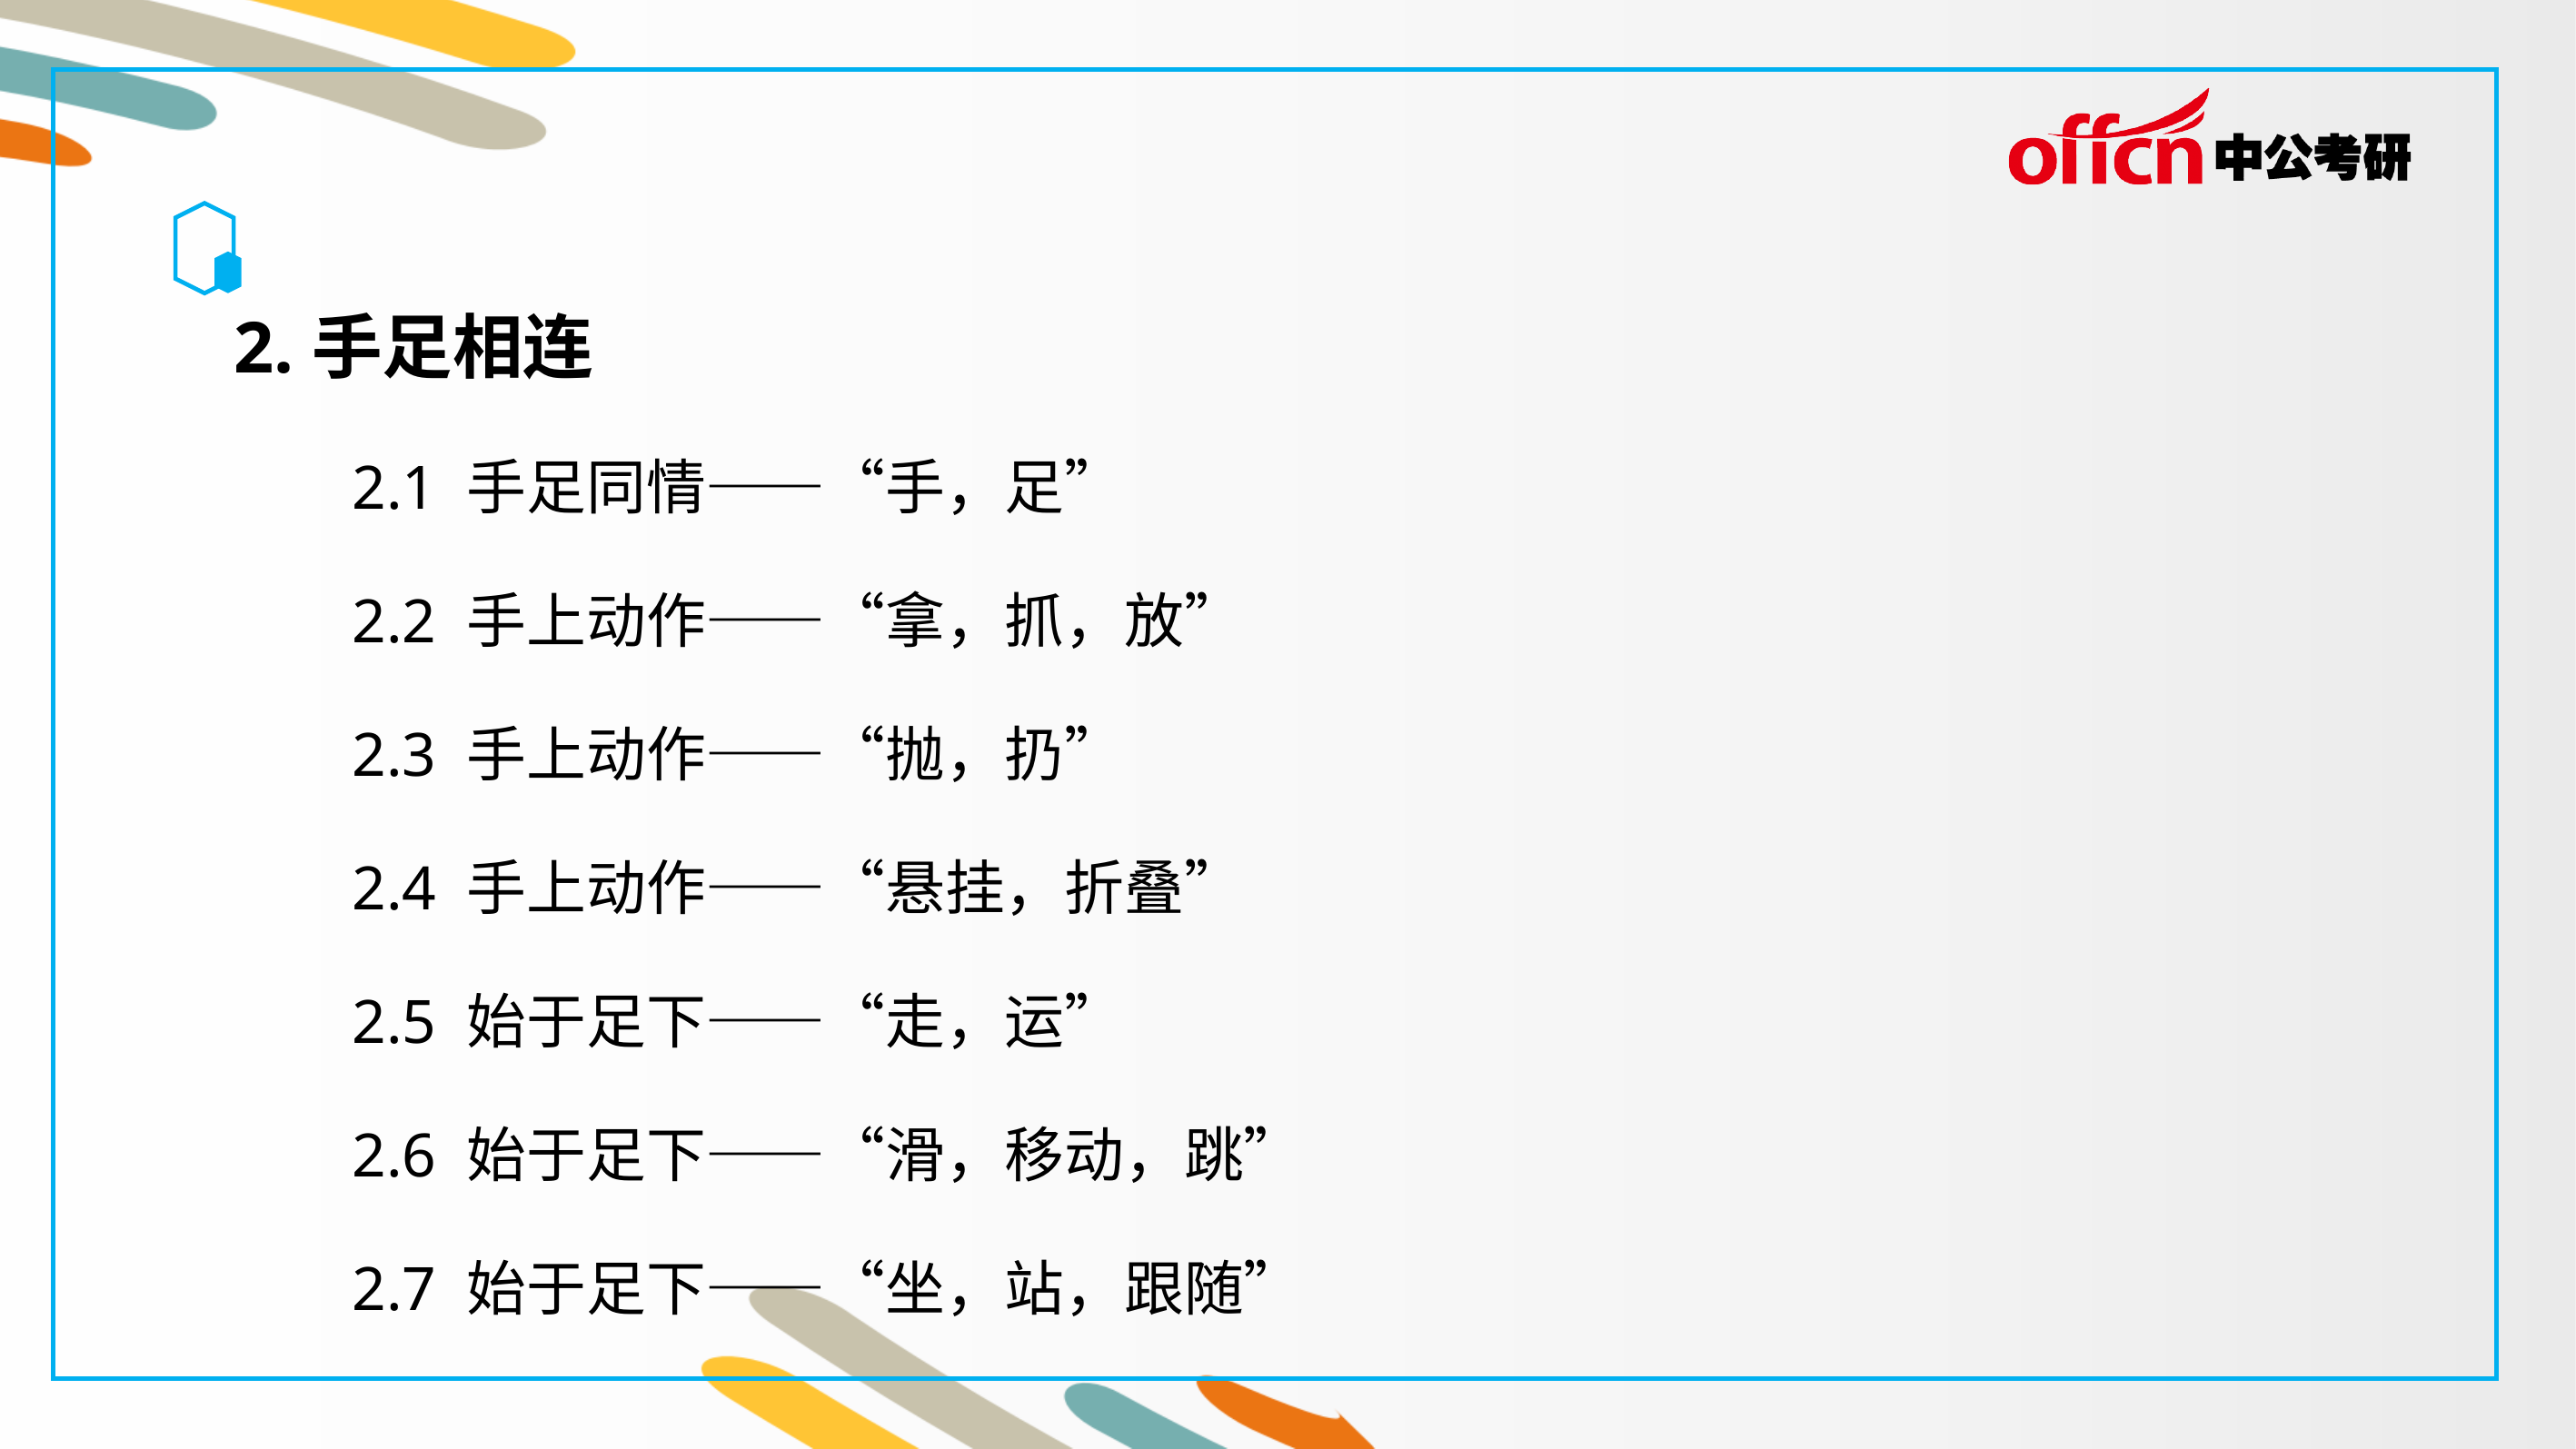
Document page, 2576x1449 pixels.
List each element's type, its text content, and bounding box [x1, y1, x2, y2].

picture [0, 0, 2576, 1449]
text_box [174, 203, 242, 293]
list 2.手足相连 2.1 手足同情——“手，足” 2.2 手上动作——“拿，抓，放” 2.3 手上动作——“抛，扔” 2.4 手上动作——“悬挂，折叠” 2.5 始于足下——“走，运” 2.6 始于足下——“滑，移动，跳” 2.7 始于足下——“坐，站，跟随” [91, 106, 2446, 1343]
